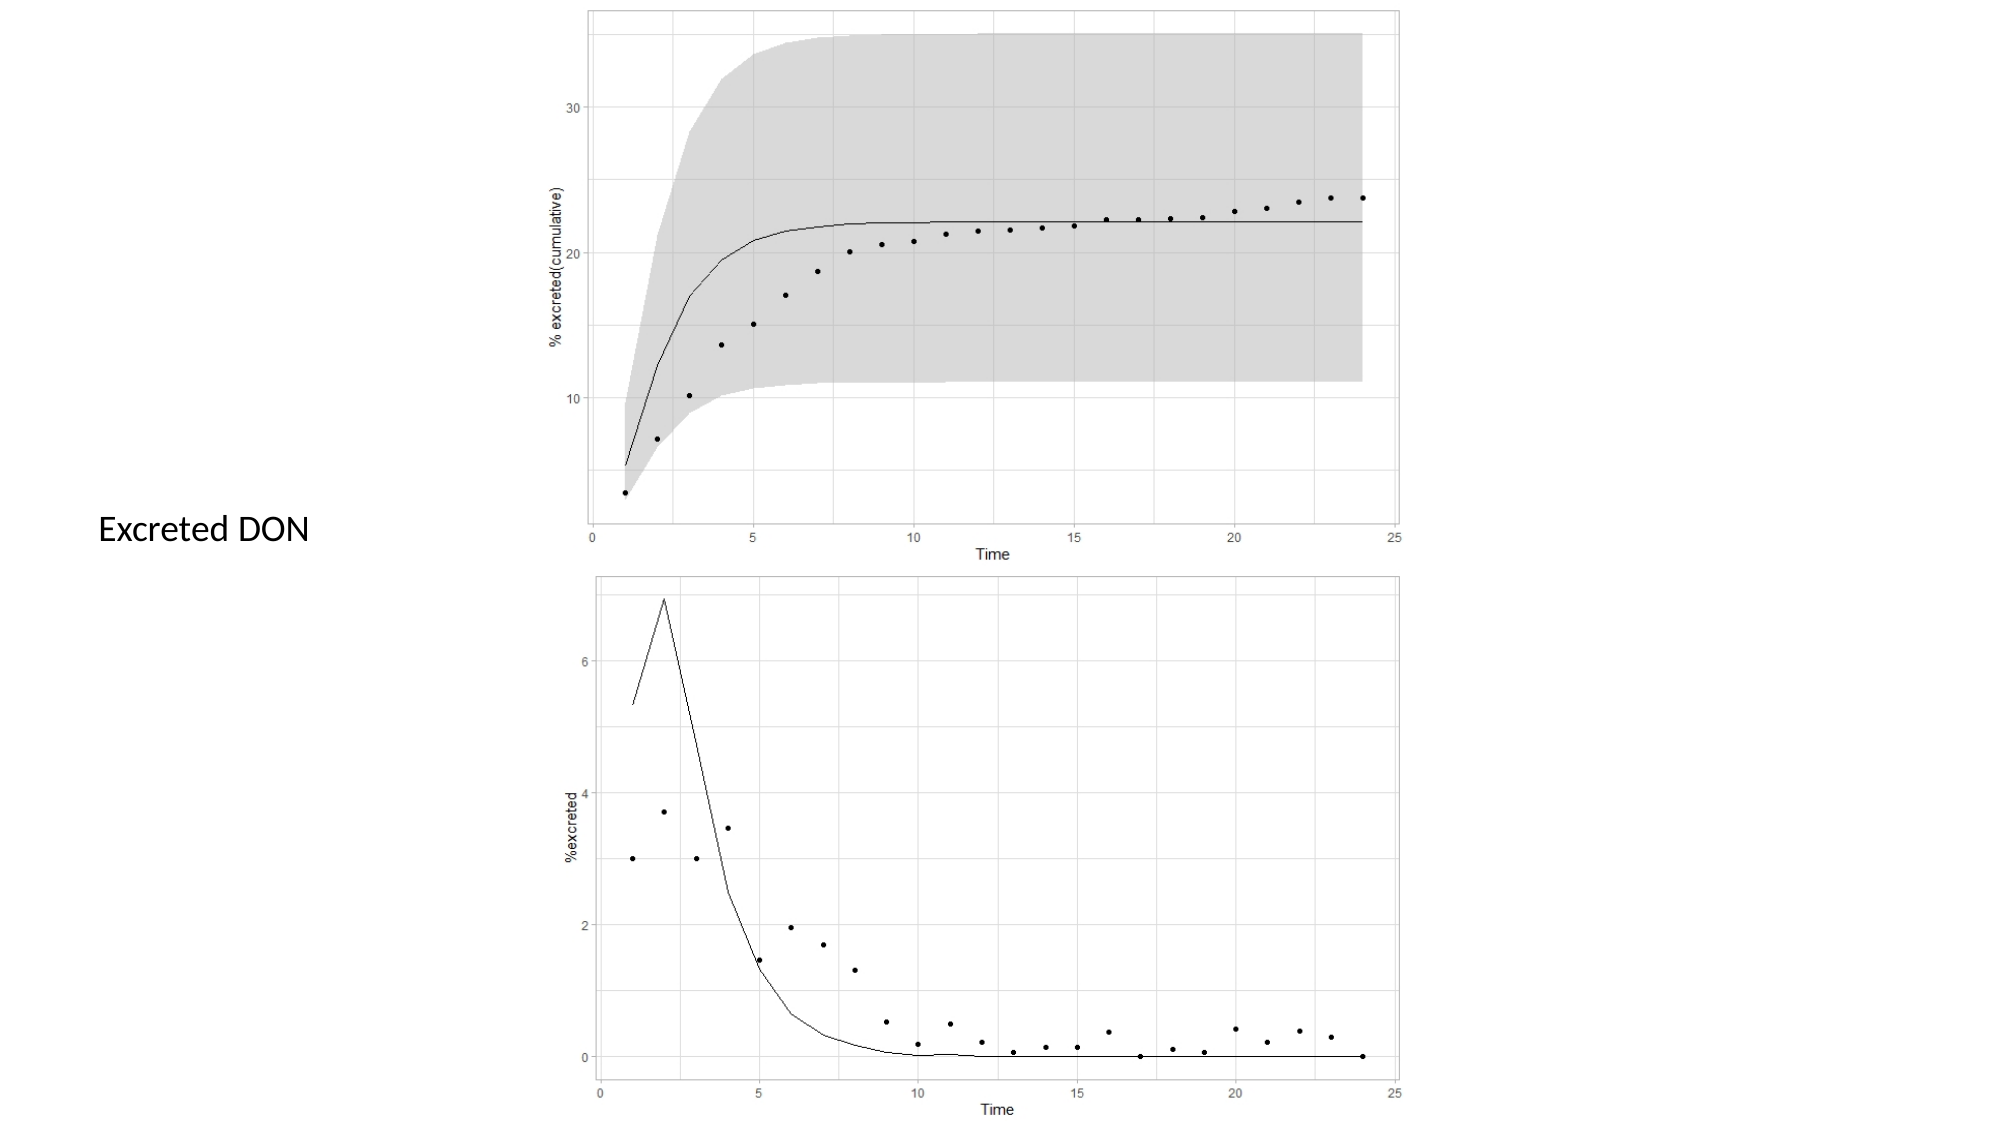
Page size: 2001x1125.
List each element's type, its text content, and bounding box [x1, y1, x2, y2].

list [540, 3, 1407, 570]
picture [556, 569, 1407, 1125]
text_box Excreted DON [83, 496, 325, 556]
